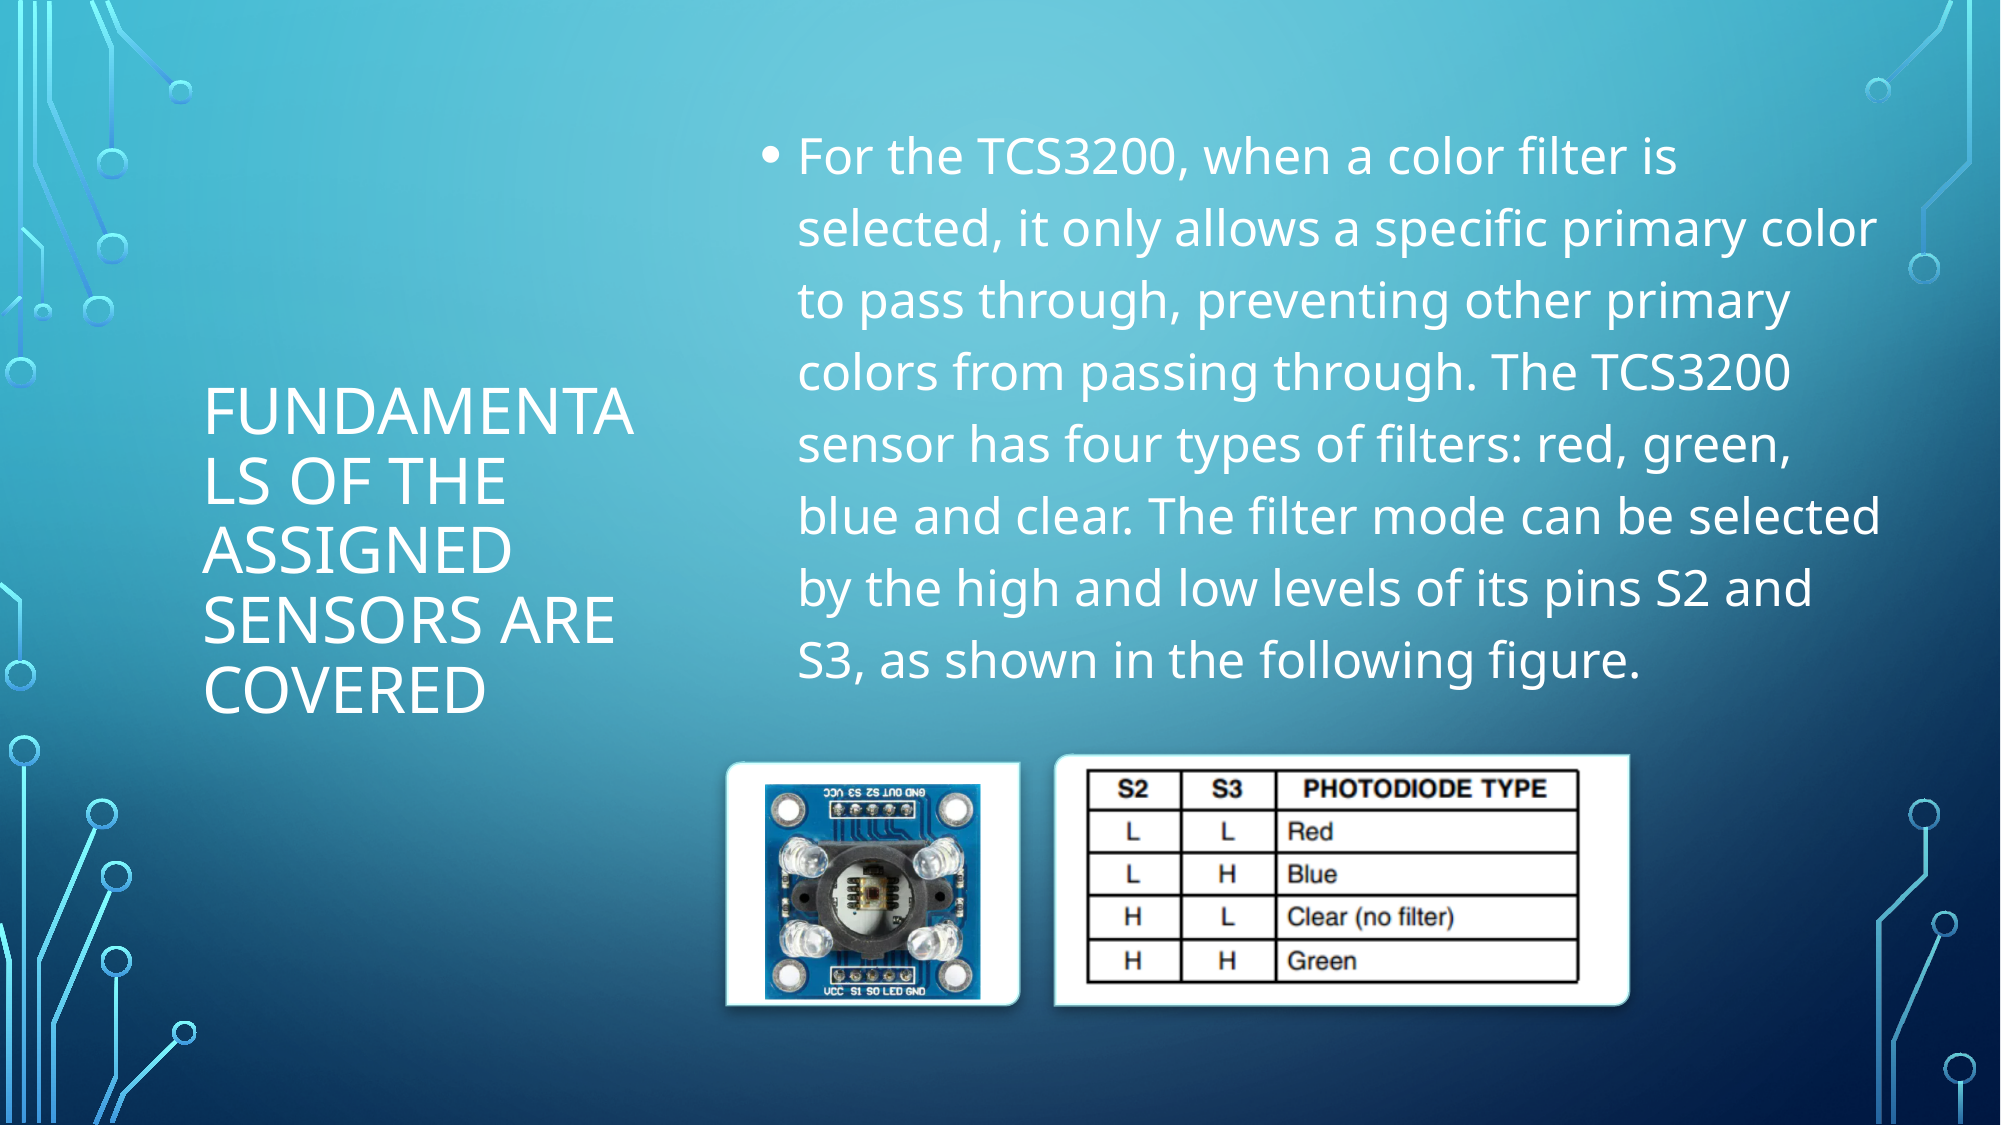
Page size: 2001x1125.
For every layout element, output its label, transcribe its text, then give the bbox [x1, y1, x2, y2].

picture [1055, 755, 1630, 1006]
list For the TCS3200, when a color filter is selected, it only allows a specific primary color to pass through, preventing other primary colors from passing through. The TCS3200 sensor has four types of filters: red, green, blue and clear. The filter mode can be selected by the high and low levels of its pins S2 and S3, as shown in the following figure. [744, 104, 1899, 726]
title Fundamentals of the assigned sensors are covered [187, 101, 660, 1005]
picture [726, 762, 1020, 1006]
